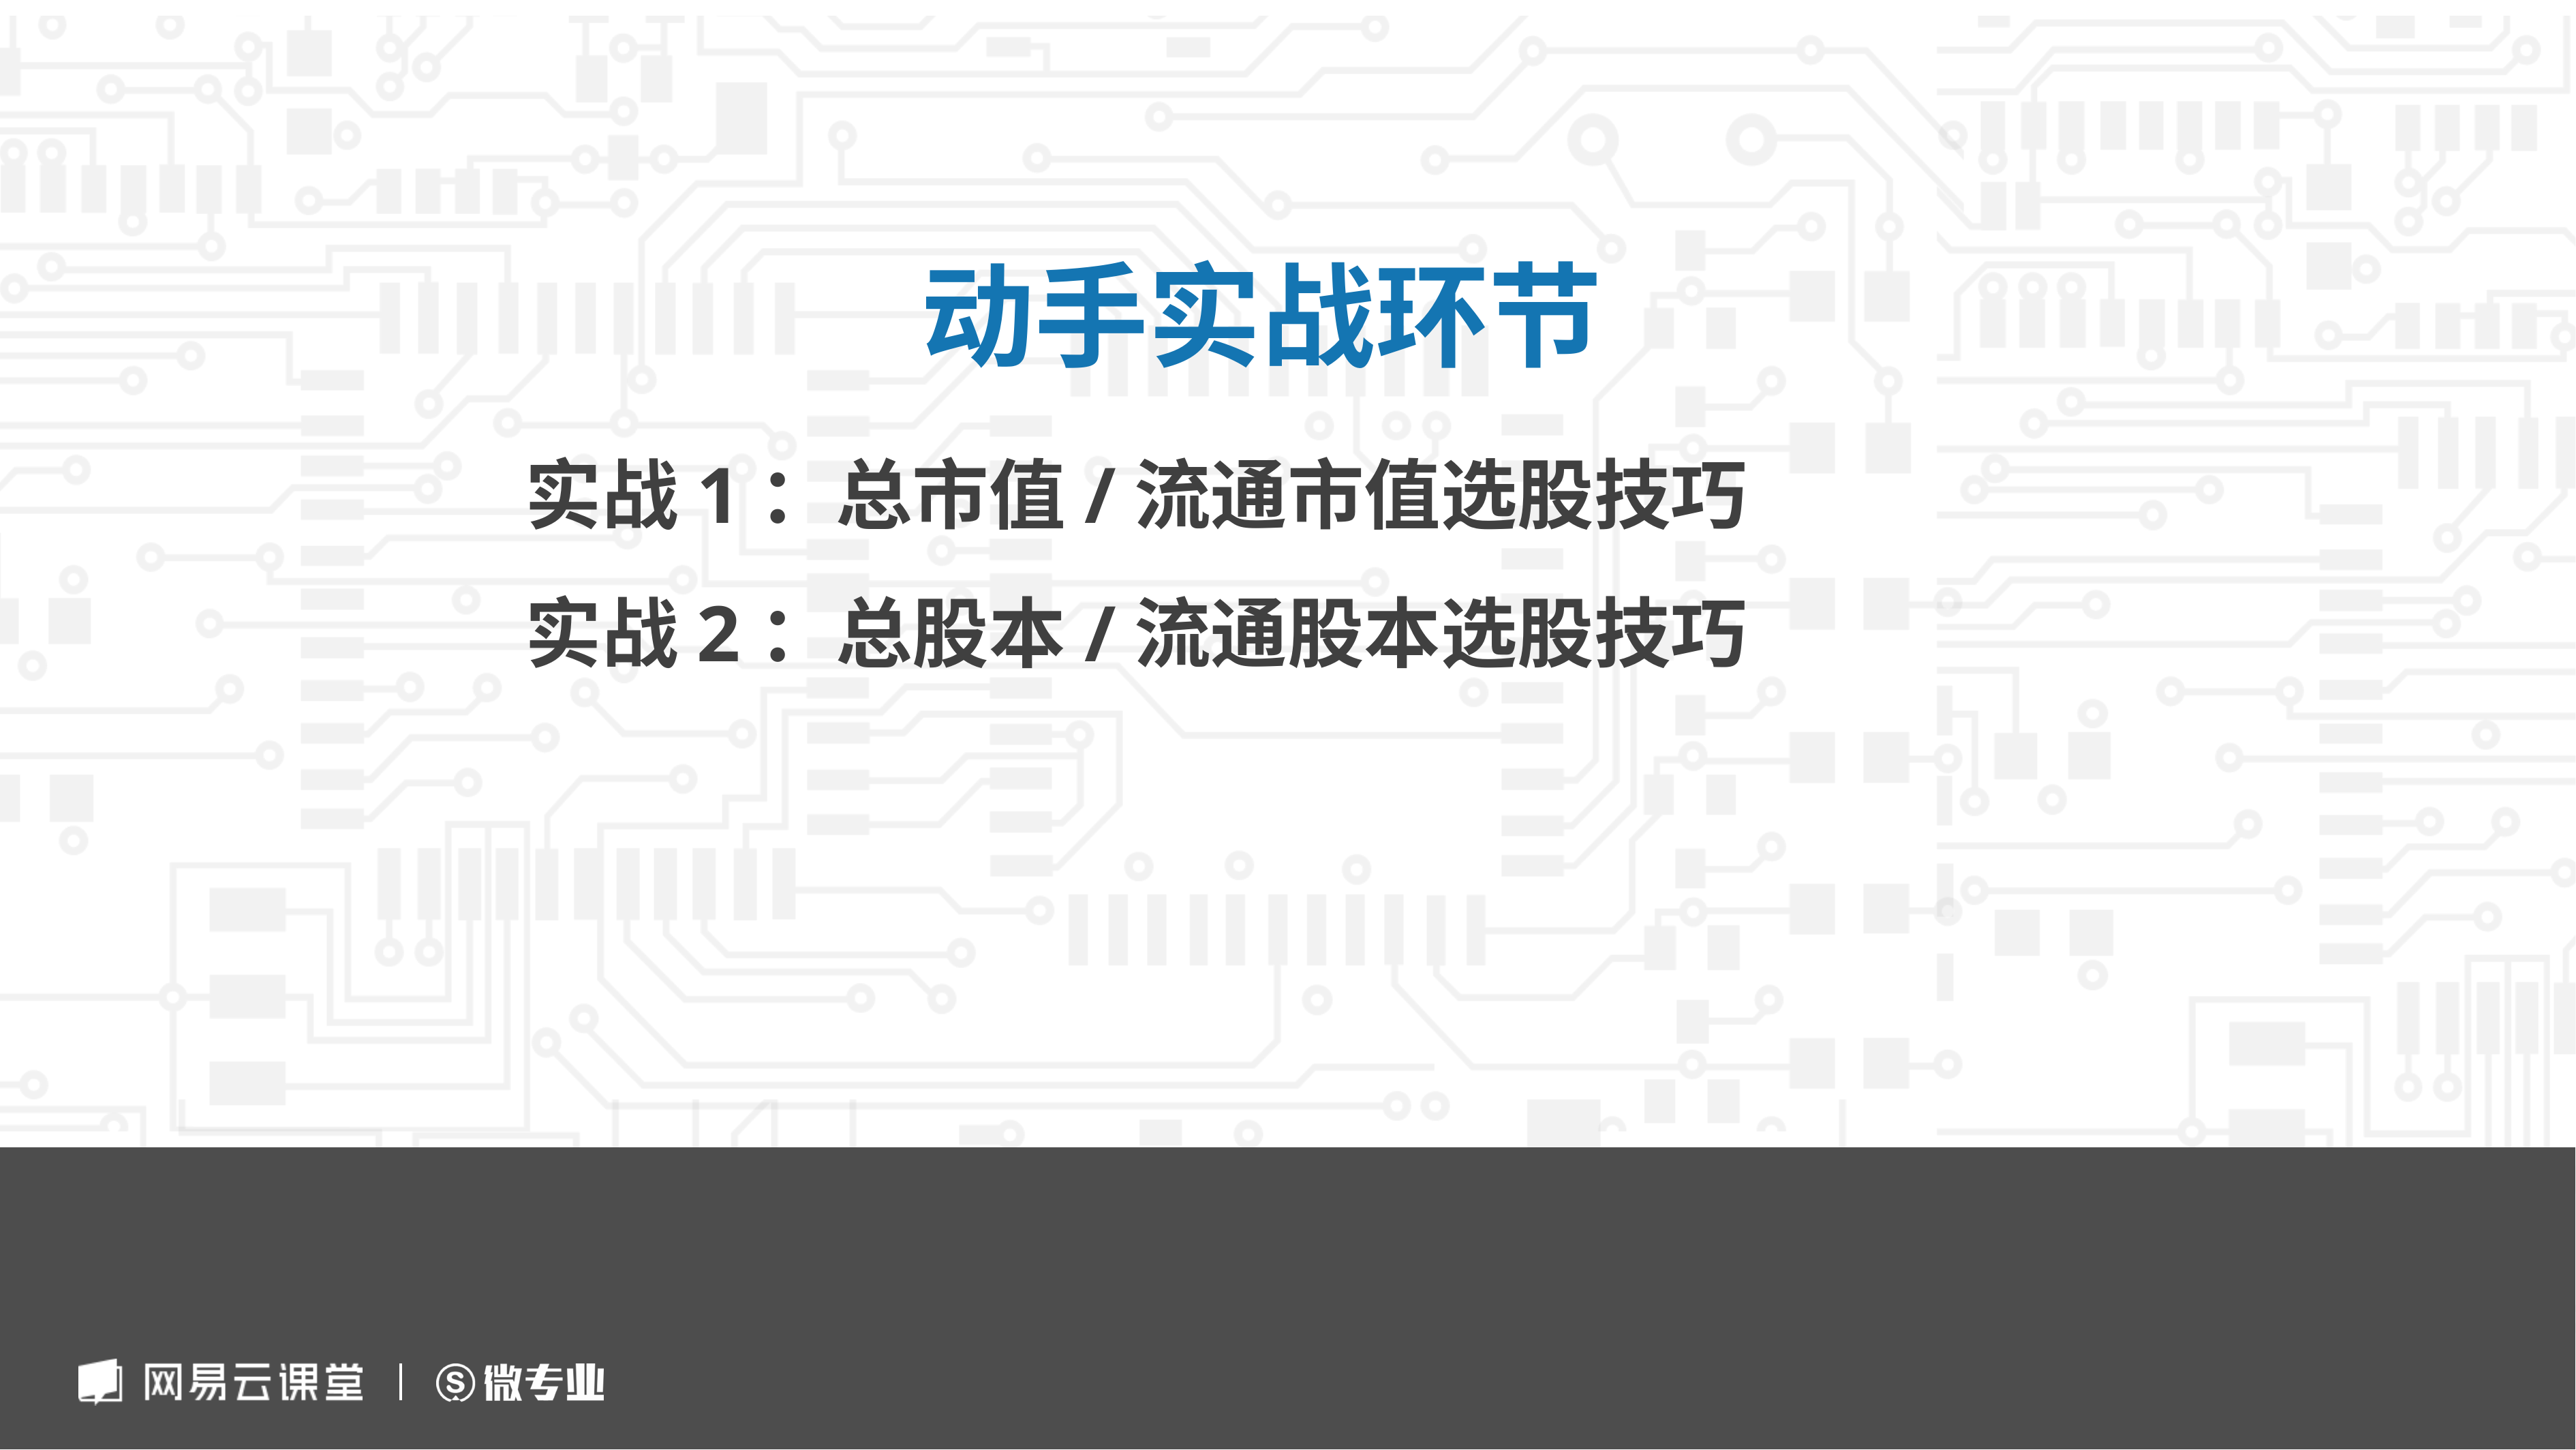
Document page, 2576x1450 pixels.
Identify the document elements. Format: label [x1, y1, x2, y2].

text_box [78, 1358, 604, 1406]
text_box [423, 232, 2259, 825]
text_box [0, 1355, 2576, 1449]
picture [0, 15, 2576, 1350]
